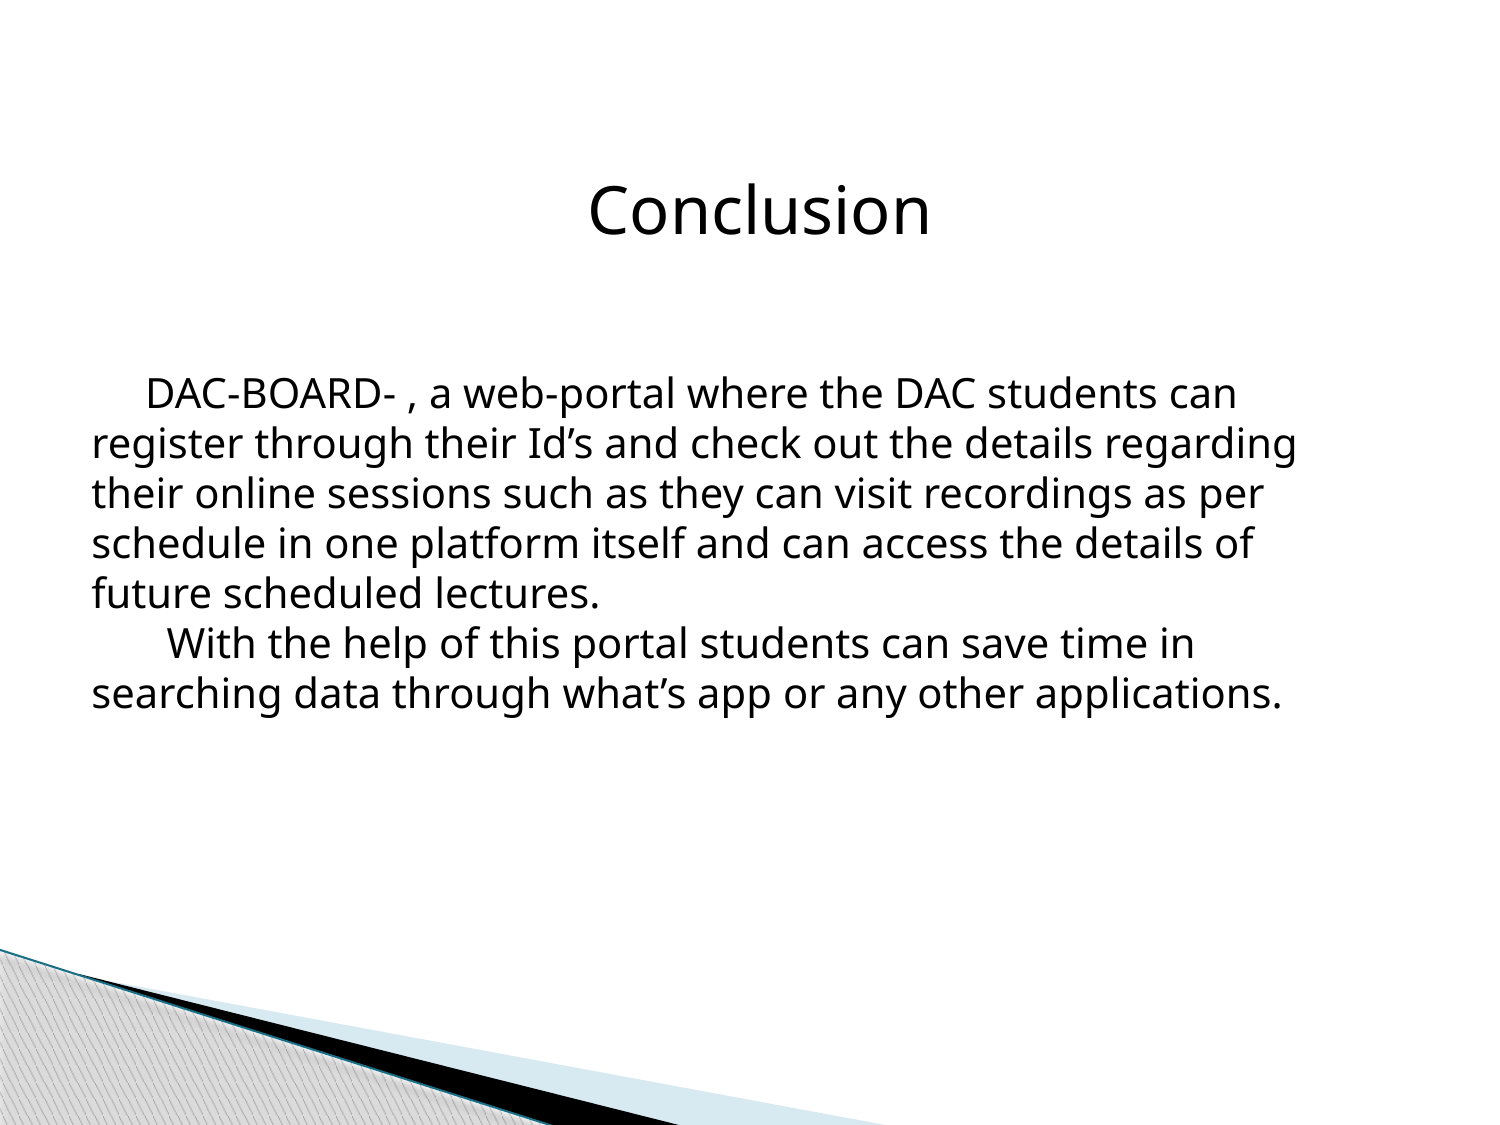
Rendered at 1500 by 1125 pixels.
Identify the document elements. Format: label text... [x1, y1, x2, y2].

text_box DAC-BOARD- , a web-portal where the DAC students can register through their Id’s and check out the details regarding their online sessions such as they can visit recordings as per schedule in one platform itself and can access the details of future scheduled lectures. With the help of this portal students can save time in searching data through what’s app or any other applications. [76, 314, 1400, 770]
text_box Conclusion [572, 160, 1270, 314]
